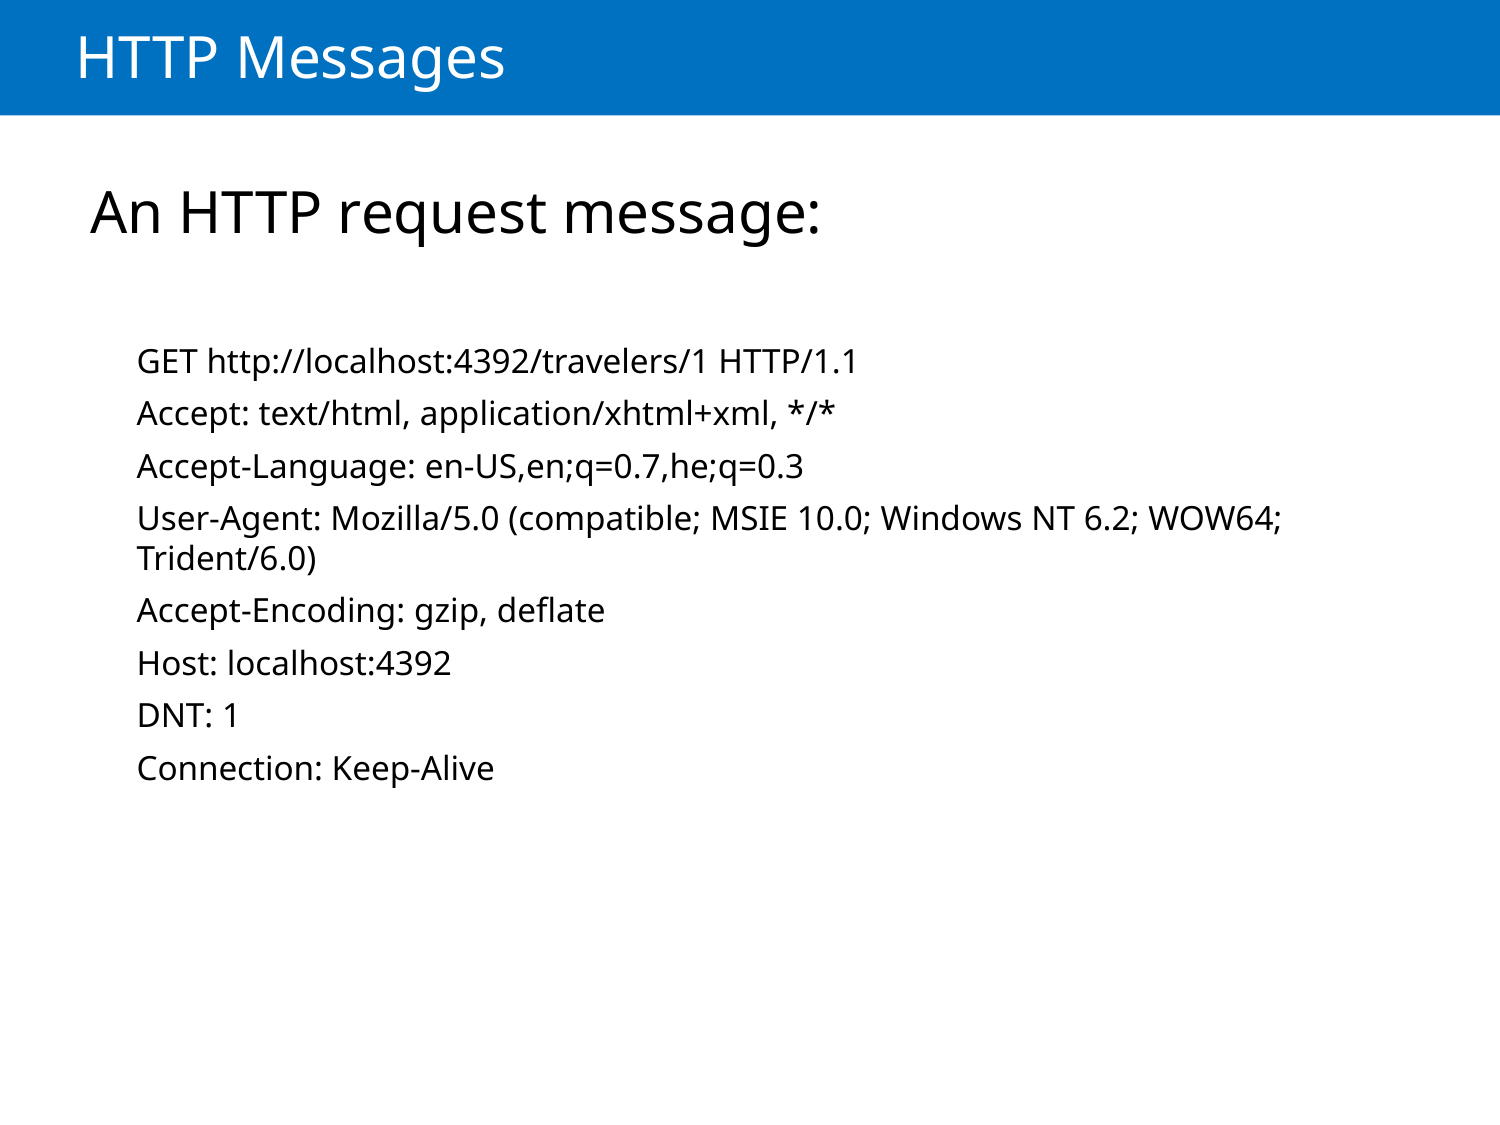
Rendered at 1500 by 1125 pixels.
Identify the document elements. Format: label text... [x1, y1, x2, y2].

text_box An HTTP request message: GET http://localhost:4392/travelers/1 HTTP/1.1 Accept: text/html, application/xhtml+xml, */* Accept-Language: en-US,en;q=0.7,he;q=0.3 User-Agent: Mozilla/5.0 (compatible; MSIE 10.0; Windows NT 6.2; WOW64; Trident/6.0) Accept-Encoding: gzip, deflate Host: localhost:4392 DNT: 1 Connection: Keep-Alive [75, 167, 1408, 1012]
title HTTP Messages [75, 0, 1351, 122]
